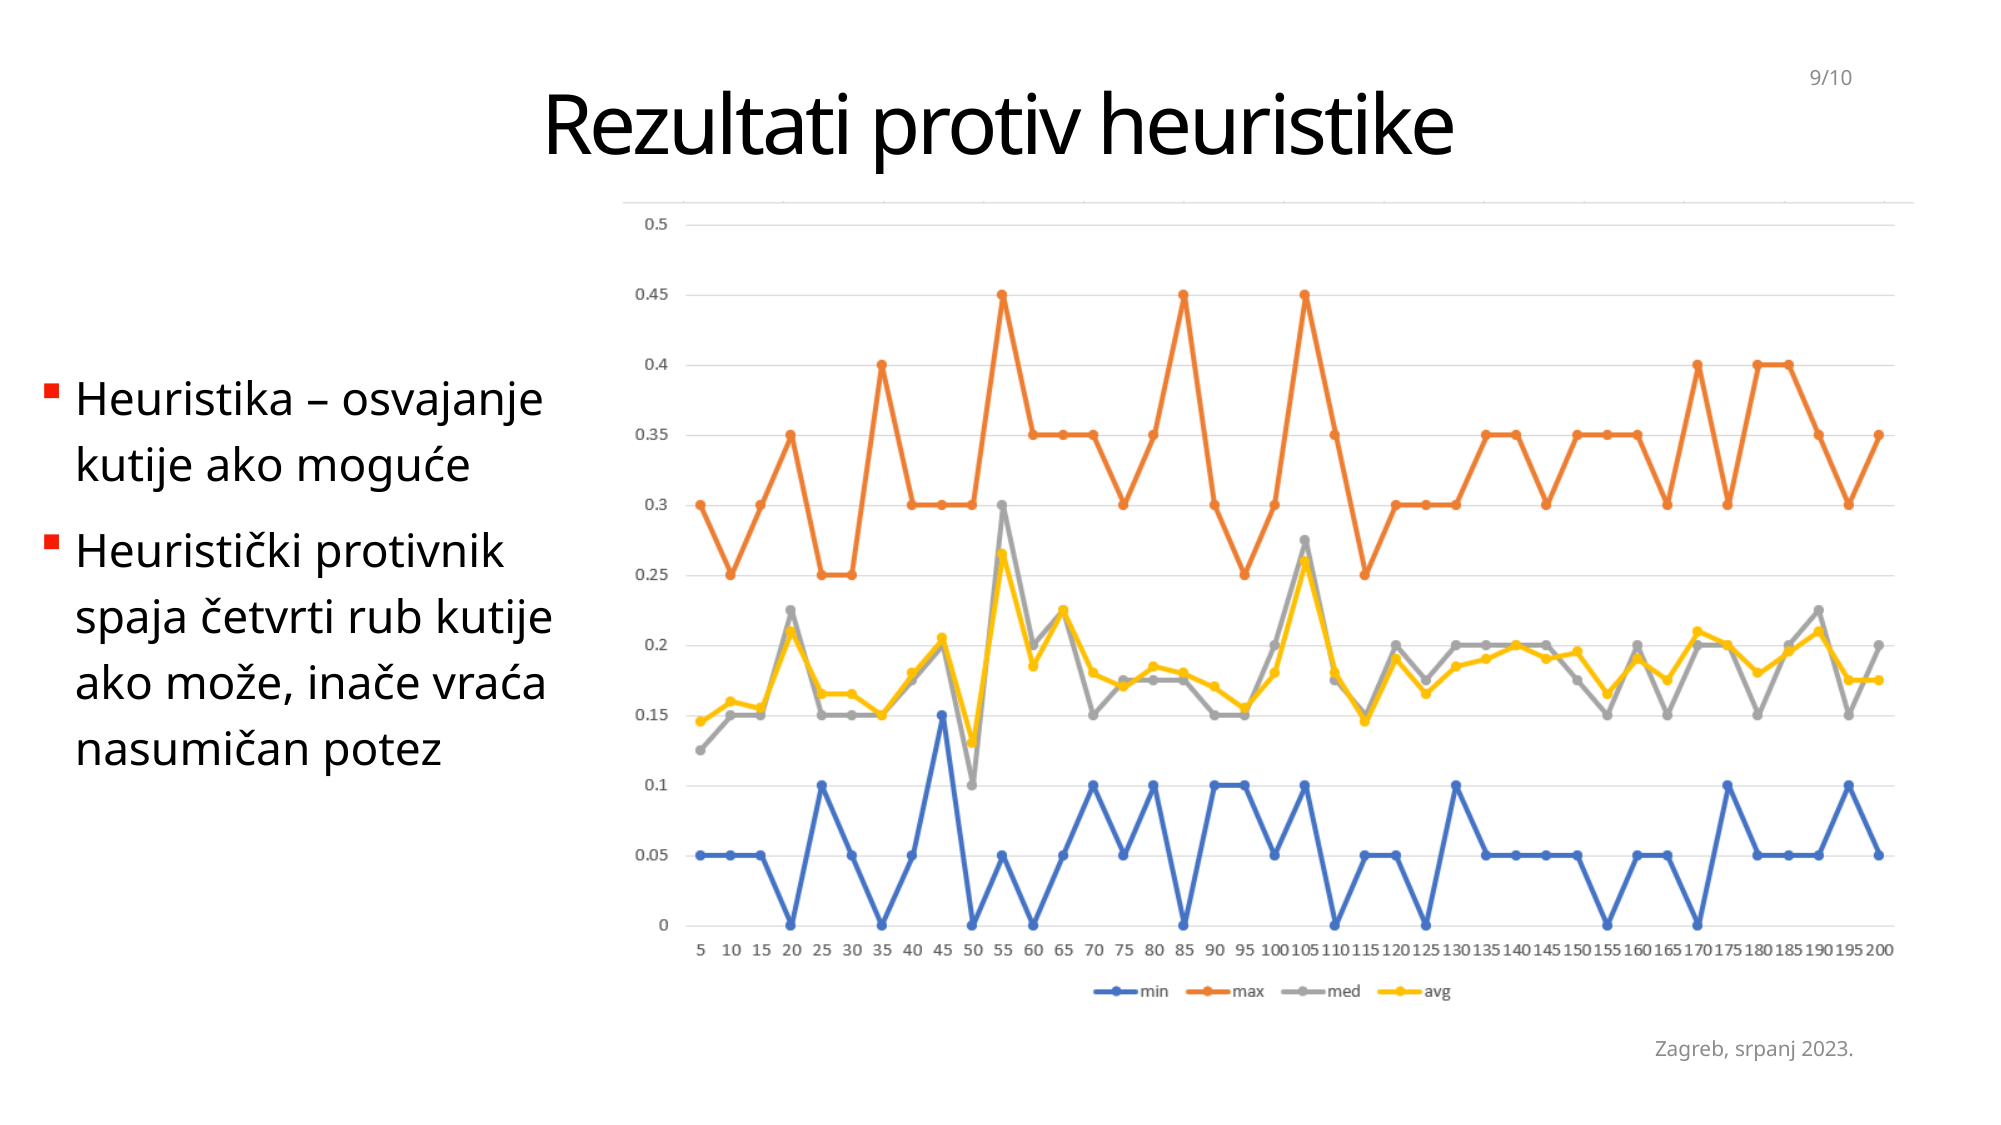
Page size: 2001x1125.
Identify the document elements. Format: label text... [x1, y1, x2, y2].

text_box Heuristika – osvajanje kutije ako moguće Heuristički protivnik spaja četvrti rub kutije ako može, inače vraća nasumičan potez [25, 351, 590, 879]
footer Zagreb, srpanj 2023. [131, 1021, 1869, 1074]
text_box Rezultati protiv heuristike [246, 78, 1754, 196]
slide_number 9/10 [1717, 52, 1868, 105]
picture [622, 201, 1914, 1022]
